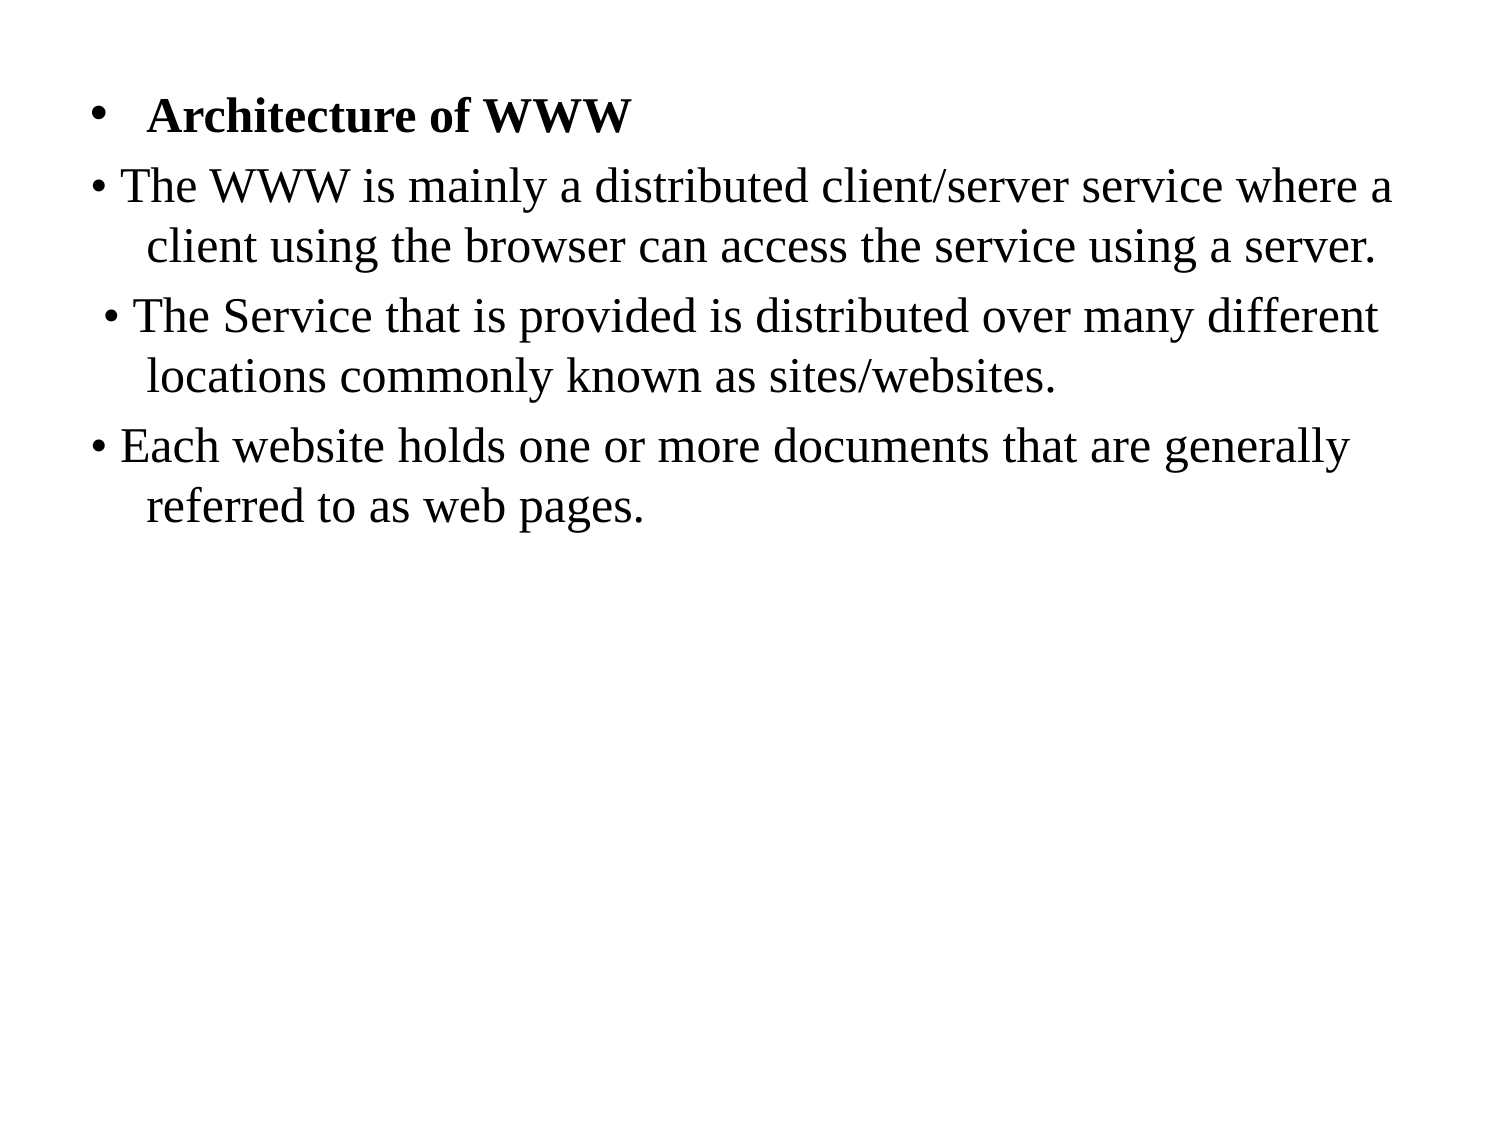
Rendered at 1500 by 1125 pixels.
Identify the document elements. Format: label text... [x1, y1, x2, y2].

list Architecture of WWW • The WWW is mainly a distributed client/server service where a client using the browser can access the service using a server. • The Service that is provided is distributed over many different locations commonly known as sites/websites. • Each website holds one or more documents that are generally referred to as web pages. [75, 75, 1425, 1005]
